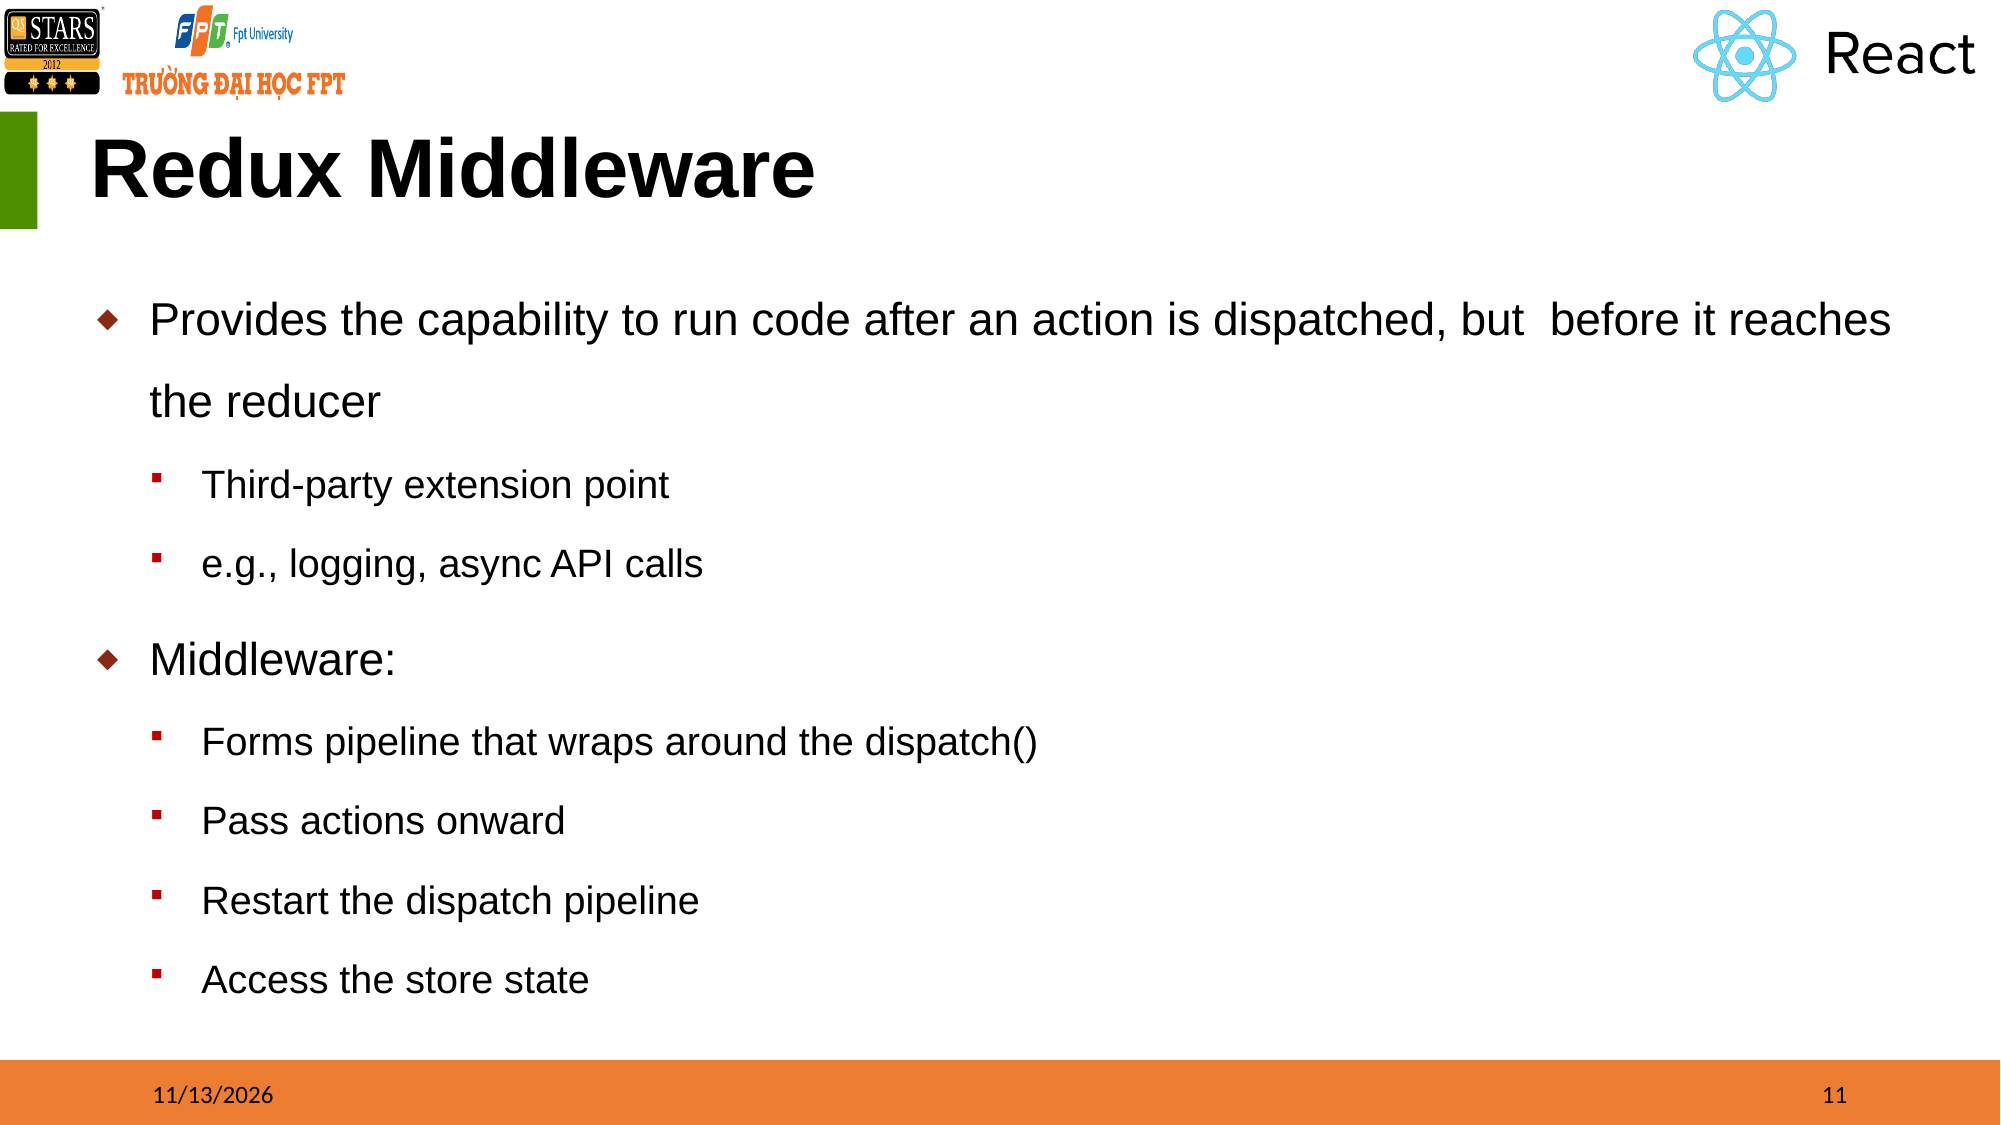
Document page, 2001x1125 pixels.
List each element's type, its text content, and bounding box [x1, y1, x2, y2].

picture [1679, 8, 2001, 103]
slide_number 11 [1412, 1063, 1863, 1124]
list Provides the capability to run code after an action is dispatched, but before it reaches the reducer Third-party extension point e.g., logging, async API calls Middleware: Forms pipeline that wraps around the dispatch() Pass actions onward Restart the dispatch pipeline Access the store state [82, 254, 1916, 1014]
title Redux Middleware [37, 111, 1978, 230]
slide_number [137, 1063, 588, 1124]
